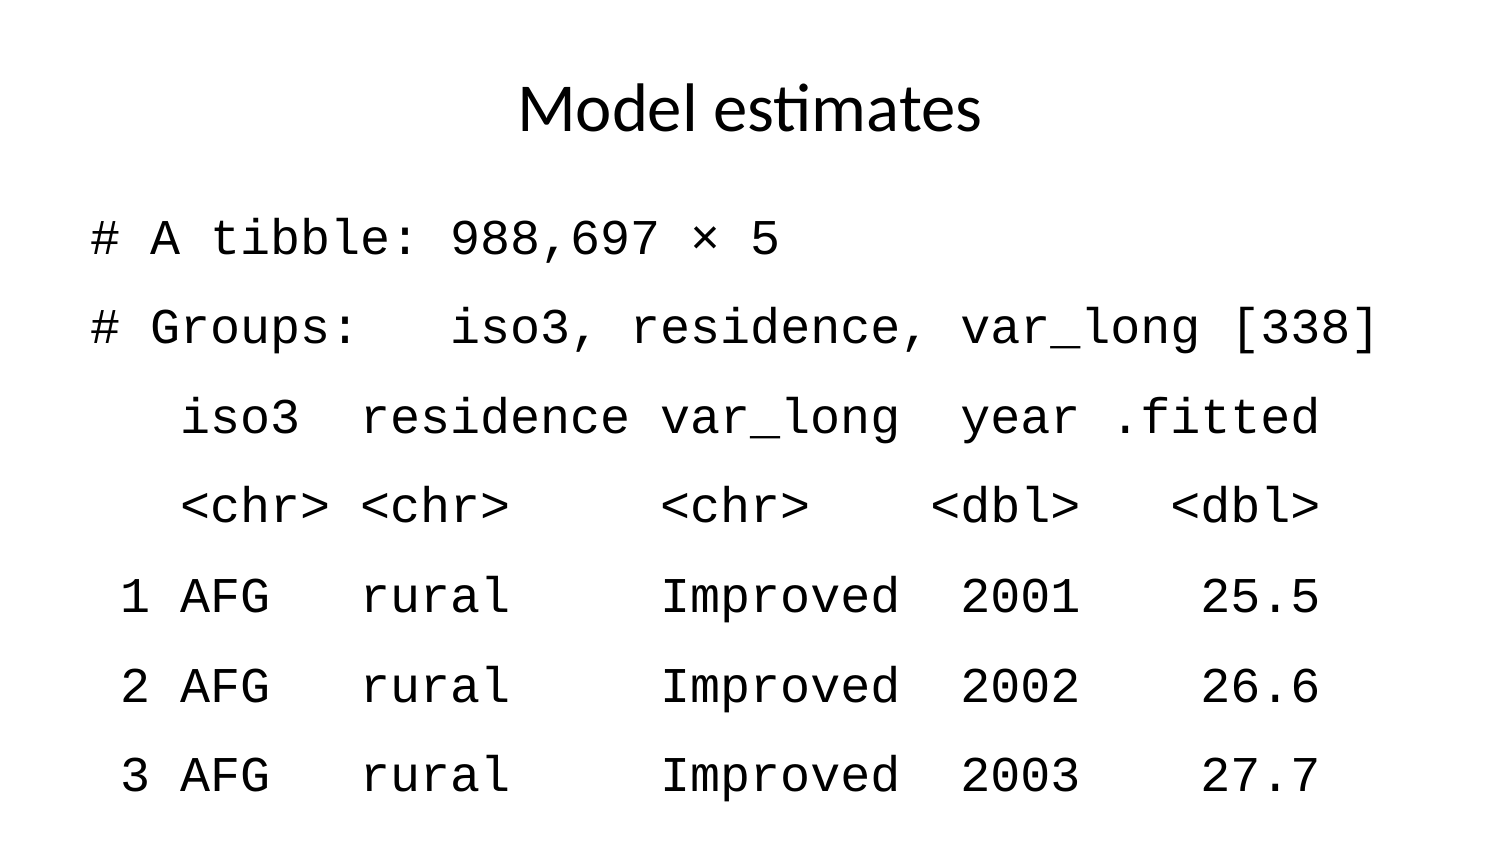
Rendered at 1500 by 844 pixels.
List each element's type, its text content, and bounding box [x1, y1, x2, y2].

title Model estimates [75, 33, 1425, 175]
list # A tibble: 988,697 × 5 # Groups: iso3, residence, var_long [338] iso3 residence var_long year .fitted <chr> <chr> <chr> <dbl> <dbl> 1 AFG rural Improved 2001 25.5 2 AFG rural Improved 2002 26.6 3 AFG rural Improved 2003 27.7 4 AFG rural Improved 2004 28.8 5 AFG rural Improved 2005 29.9 6 AFG rural Improved 2006 31.0 7 AFG rural Improved 2007 32.1 8 AFG rural Improved 2008 33.1 9 AFG rural Improved 2009 34.2 10 AFG rural Improved 2010 35.3 # … with 988,687 more rows # A tibble: 346 × 4 # Groups: iso3, residence, var_long [346] iso3 residence var_long rsq <chr> <chr> <chr> <dbl> 1 AFG rural Improved 0.411 2 AFG urban Improved 0.832 3 AGO rural Improved 0.981 4 AGO urban Improved 0.658 5 AIA urban Improved 0.882 6 ALB rural Improved 0.578 7 ALB urban Improved 0.708 8 AND rural Improved 0.508 9 AND urban Improved 0.508 10 ARG rural Improved 0.709 # … with 336 more rows # A tibble: 346 × 15 # Groups: iso3, residence, var_long [346] iso3 reside…¹ var_l…² r.squ…³ adj.r…⁴ sigma stati…⁵ p.value df logLik <chr> <chr> <chr> <dbl> <dbl> <dbl> <dbl> <dbl> <dbl> <dbl> 1 AFG rural Improv… 0.411 0.313 6.92e+ 0 4.19 8.66e-2 1 -25.7 2 AFG urban Improv… 0.832 0.804 6.00e+ 0 29.8 1.58e-3 1 -24.5 3 AGO rural Improv… 0.981 0.976 9.84e- 1 203. 1.40e-4 1 -7.20 4 AGO urban Improv… 0.658 0.573 5.91e+ 0 7.70 5.01e-2 1 -18.0 5 AIA urban Improv… 0.882 0.823 1.05e+ 0 14.9 6.09e-2 1 -4.49 6 ALB rural Improv… 0.578 0.525 4.26e+ 0 10.9 1.07e-2 1 -27.6 7 ALB urban Improv… 0.708 0.672 2.85e- 1 19.4 2.27e-3 1 -0.527 8 AND rural Improv… 0.508 0.464 2.63e-14 11.4 6.22e-3 1 389. 9 AND urban Improv… 0.508 0.464 2.63e-14 11.4 6.22e-3 1 389. 10 ARG rural Improv… 0.709 0.418 2.70e+ 0 2.43 3.63e-1 1 -5.59 # … with 336 more rows, 5 more variables: AIC <dbl>, BIC <dbl>, deviance <dbl>, # df.residual <int>, nobs <int>, and abbreviated variable names ¹​residence, # ²​var_long, ³​r.squared, ⁴​adj.r.squared, ⁵​statistic # A tibble: 692 × 8 # Groups: iso3, residence, var_long [346] iso3 residence var_long term estimate std.error statistic p.value <chr> <chr> <chr> <chr> <dbl> <dbl> <dbl> <dbl> 1 AFG rural Improved (Intercept) -2150. 1068. -2.01 0.0908 2 AFG rural Improved year 1.09 0.531 2.05 0.0866 3 AFG urban Improved (Intercept) -4981. 925. -5.38 0.00169 4 AFG urban Improved year 2.51 0.460 5.45 0.00158 5 AGO rural Improved (Intercept) -2334. 165. -14.1 0.000145 6 AGO rural Improved year 1.17 0.0822 14.3 0.000140 7 AGO urban Improved (Intercept) -2670. 991. -2.69 0.0545 8 AGO urban Improved year 1.37 0.493 2.77 0.0501 9 AIA urban Improved (Intercept) -847. 244. -3.47 0.0738 10 AIA urban Improved year 0.470 0.122 3.87 0.0609 # … with 682 more rows # A tibble: 7,266 × 5 # Groups: iso3, residence, var_long [346] iso3 residence var_long year .fitted <chr> <chr> <chr> <dbl> <dbl> 1 AFG rural Improved 2000 24.4 2 AFG rural Improved 2001 25.5 3 AFG rural Improved 2002 26.6 4 AFG rural Improved 2003 27.7 5 AFG rural Improved 2004 28.8 6 AFG rural Improved 2005 29.9 7 AFG rural Improved 2006 31.0 8 AFG rural Improved 2007 32.1 9 AFG rural Improved 2008 33.1 10 AFG rural Improved 2009 34.2 # … with 7,256 more rows s2 : The proportion of population that uses improved sanitation facilities connected to sewers # A tibble: 2,350 × 9 source type year var_short value iso3 var_long residence san_service_ch…¹ <chr> <chr> <dbl> <chr> <dbl> <chr> <chr> <chr> <fct> 1 MICS03 Survey 2003 s_sew_r 0.4 AFG Sewer rural user interface 2 MICS11 Survey 2011 s_sew_r 2.2 AFG Sewer rural user interface 3 ALCS14 Survey 2014 s_sew_r 0.4 AFG Sewer rural user interface 4 DHS15 Survey 2015 s_sew_r 0.3 AFG Sewer rural user interface 5 ALCS17 Survey 2017 s_sew_r 0.58 AFG Sewer rural user interface 6 MICS03 Survey 2003 s_sew_u 8.2 AFG Sewer urban user interface 7 MICS11 Survey 2011 s_sew_u 4.5 AFG Sewer urban user interface 8 ALCS14 Survey 2014 s_sew_u 13.4 AFG Sewer urban user interface 9 DHS15 Survey 2015 s_sew_u 9.9 AFG Sewer urban user interface 10 ALCS17 Survey 2017 s_sew_u 4.53 AFG Sewer urban user interface # … with 2,340 more rows, and abbreviated variable name ¹​san_service_chain # A tibble: 322 × 4 # Groups: iso3, residence, var_long [322] iso3 residence var_long rsq <chr> <chr> <chr> <dbl> 1 AFG rural Sewer 0.00466 2 AFG urban Sewer 0.000106 3 AGO rural Sewer 0.00134 4 AGO urban Sewer 0.0426 5 AIA urban Sewer 0 6 ALB rural Sewer 0.955 7 ALB urban Sewer 0.635 8 AND rural Sewer 0.508 9 AND urban Sewer 0.508 10 ARG rural Sewer 0.823 # … with 312 more rows # A tibble: 322 × 15 # Groups: iso3, residence, var_long [322] iso3 residence var_long r.squared adj.r…¹ sigma statis…² p.value df <chr> <chr> <chr> <dbl> <dbl> <dbl> <dbl> <dbl> <dbl> 1 AFG rural Sewer 0.00466 -0.327 9.24e- 1 1.40e-2 9.13e-1 1 2 AFG urban Sewer 0.000106 -0.333 4.36e+ 0 3.17e-4 9.87e-1 1 3 AGO rural Sewer 0.00134 -0.332 1.26e+ 0 4.04e-3 9.53e-1 1 4 AGO urban Sewer 0.0426 -0.277 6.39e+ 0 1.33e-1 7.39e-1 1 5 AIA urban Sewer 0 0 NaN NA NA NA 6 ALB rural Sewer 0.955 0.948 3.76e+ 0 1.48e+2 5.77e-6 1 7 ALB urban Sewer 0.635 0.582 1.25e+ 0 1.22e+1 1.02e-2 1 8 AND rural Sewer 0.508 0.464 2.63e-14 1.14e+1 6.22e-3 1 9 AND urban Sewer 0.508 0.464 2.63e-14 1.14e+1 6.22e-3 1 10 ARG rural Sewer 0.823 0.646 8.57e- 1 4.65e+0 2.77e-1 1 # … with 312 more rows, 6 more variables: logLik <dbl>, AIC <dbl>, BIC <dbl>, # deviance <dbl>, df.residual <int>, nobs <int>, and abbreviated variable # names ¹​adj.r.squared, ²​statistic # A tibble: 644 × 8 # Groups: iso3, residence, var_long [322] iso3 residence var_long term estimate std.error statistic p.value <chr> <chr> <chr> <chr> <dbl> <dbl> <dbl> <dbl> 1 AFG rural Sewer (Intercept) 20.9 170. 0.123 0.910 2 AFG rural Sewer year -0.0100 0.0844 -0.119 0.913 3 AFG urban Sewer (Intercept) -6.15 801. -0.00767 0.994 4 AFG urban Sewer year 0.00708 0.398 0.0178 0.987 5 AGO rural Sewer (Intercept) -13.0 230. -0.0567 0.958 6 AGO rural Sewer year 0.00728 0.115 0.0635 0.953 7 AGO urban Sewer (Intercept) 445. 1167. 0.381 0.728 8 AGO urban Sewer year -0.212 0.581 -0.365 0.739 9 AIA urban Sewer (Intercept) 1.2 NaN NaN NaN 10 AIA urban Sewer year NA NA NA NA # … with 634 more rows # A tibble: 6,762 × 5 # Groups: iso3, residence, var_long [322] iso3 residence var_long year .fitted <chr> <chr> <chr> <dbl> <dbl> 1 AFG rural Sewer 2000 0.896 2 AFG rural Sewer 2001 0.886 3 AFG rural Sewer 2002 0.876 4 AFG rural Sewer 2003 0.866 5 AFG rural Sewer 2004 0.856 6 AFG rural Sewer 2005 0.846 7 AFG rural Sewer 2006 0.836 8 AFG rural Sewer 2007 0.826 9 AFG rural Sewer 2008 0.816 10 AFG rural Sewer 2009 0.806 # … with 6,752 more rows s3 : The proportion of population that uses improved sanitation facilities connected to septic tanks # A tibble: 1,645 × 9 source type year var_short value iso3 var_long residence san_service_ch…¹ <chr> <chr> <dbl> <chr> <dbl> <chr> <chr> <chr> <fct> 1 MICS11 Survey 2011 s_sep_r 1 AFG Septic rural user interface 2 ALCS14 Survey 2014 s_sep_r 1 AFG Septic rural user interface 3 DHS15 Survey 2015 s_sep_r 3 AFG Septic rural user interface 4 ALCS17 Survey 2017 s_sep_r 1.02 AFG Septic rural user interface 5 MICS11 Survey 2011 s_sep_u 22.8 AFG Septic urban user interface 6 ALCS14 Survey 2014 s_sep_u 21.7 AFG Septic urban user interface 7 DHS15 Survey 2015 s_sep_u 34.9 AFG Septic urban user interface 8 ALCS17 Survey 2017 s_sep_u 33.7 AFG Septic urban user interface 9 MICS06 Survey 2006 s_sep_r 21.3 ALB Septic rural user interface 10 DHS09 Survey 2009 s_sep_r 24 ALB Septic rural user interface # … with 1,635 more rows, and abbreviated variable name ¹​san_service_chain # A tibble: 301 × 4 # Groups: iso3, residence, var_long [301] iso3 residence var_long rsq <chr> <chr> <chr> <dbl> 1 AFG rural Septic 0.0433 2 AFG urban Septic 0.563 3 AGO rural Septic 0.724 4 AGO urban Septic 0.778 5 AIA urban Septic 0 6 ALB rural Septic 1 7 ALB urban Septic 1 8 ARG rural Septic 0.514 9 ARG urban Septic 0.185 10 ARM rural Septic 0.916 # … with 291 more rows # A tibble: 301 × 15 # Groups: iso3, residence, var_long [301] iso3 reside…¹ var_l…² r.squ…³ adj.r.…⁴ sigma statis…⁵ p.value df logLik <chr> <chr> <chr> <dbl> <dbl> <dbl> <dbl> <dbl> <dbl> <dbl> 1 AFG rural Septic 0.0433 -0.435 1.19 0.0905 0.792 1 -5.00 2 AFG urban Septic 0.563 0.345 5.66 2.58 0.249 1 -11.2 3 AGO rural Septic 0.724 0.654 6.64 10.5 0.0318 1 -18.7 4 AGO urban Septic 0.778 0.722 14.3 14.0 0.0201 1 -23.3 5 AIA urban Septic 0 0 NaN NA NA NA Inf 6 ALB rural Septic 1 NaN NaN NaN NaN 1 Inf 7 ALB urban Septic 1 NaN NaN NaN NaN 1 Inf 8 ARG rural Septic 0.514 0.0285 6.71 1.06 0.491 1 -8.32 9 ARG urban Septic 0.185 -0.0189 2.10 0.907 0.395 1 -11.7 10 ARM rural Septic 0.916 0.831 1.17 10.9 0.188 1 -3.08 # … with 291 more rows, 5 more variables: AIC <dbl>, BIC <dbl>, deviance <dbl>, # df.residual <int>, nobs <int>, and abbreviated variable names ¹​residence, # ²​var_long, ³​r.squared, ⁴​adj.r.squared, ⁵​statistic # A tibble: 602 × 8 # Groups: iso3, residence, var_long [301] iso3 residence var_long term estimate std.error statistic p.value <chr> <chr> <chr> <chr> <dbl> <dbl> <dbl> <dbl> 1 AFG rural Septic (Intercept) -166. 555. -0.298 0.794 2 AFG rural Septic year 0.0829 0.276 0.301 0.792 3 AFG urban Septic (Intercept) -4199. 2632. -1.60 0.252 4 AFG urban Septic year 2.10 1.31 1.61 0.249 5 AGO rural Septic (Intercept) -3593. 1114. -3.22 0.0321 6 AGO rural Septic year 1.79 0.554 3.24 0.0318 7 AGO urban Septic (Intercept) -8956. 2406. -3.72 0.0204 8 AGO urban Septic year 4.48 1.20 3.74 0.0201 9 AIA urban Septic (Intercept) 93.9 NaN NaN NaN 10 AIA urban Septic year NA NA NA NA # … with 592 more rows # A tibble: 6,321 × 5 # Groups: iso3, residence, var_long [301] iso3 residence var_long year .fitted <chr> <chr> <chr> <dbl> <dbl> 1 AFG rural Septic 2000 0.323 2 AFG rural Septic 2001 0.406 3 AFG rural Septic 2002 0.489 4 AFG rural Septic 2003 0.572 5 AFG rural Septic 2004 0.655 6 AFG rural Septic 2005 0.738 7 AFG rural Septic 2006 0.821 8 AFG rural Septic 2007 0.904 9 AFG rural Septic 2008 0.987 10 AFG rural Septic 2009 1.07 # … with 6,311 more rows s6: The proportion of population that uses no sanitation facilities(open defecation) # A tibble: 2,292 × 9 source type year var_short value iso3 var_long residence san_se…¹ <chr> <chr> <dbl> <chr> <dbl> <chr> <chr> <chr> <fct> 1 MICS03 Survey 2003 s_od_r 39.2 AFG Open defecation rural open de… 2 NRVA03 Survey 2003 s_od_r 30.6 AFG Open defecation rural open de… 3 NRVS05 Survey 2005 s_od_r 14.7 AFG Open defecation rural open de… 4 NRVA08 Survey 2008 s_od_r 25.6 AFG Open defecation rural open de… 5 MICS11 Survey 2011 s_od_r 21.3 AFG Open defecation rural open de… 6 ALCS14 Survey 2014 s_od_r 24.8 AFG Open defecation rural open de… 7 DHS15 Survey 2015 s_od_r 16.1 AFG Open defecation rural open de… 8 ALCS17 Survey 2017 s_od_r 17.7 AFG Open defecation rural open de… 9 MICS03 Survey 2003 s_od_u 12.8 AFG Open defecation urban open de… 10 NRVS05 Survey 2005 s_od_u 0.183 AFG Open defecation urban open de… # … with 2,282 more rows, and abbreviated variable name ¹​san_service_chain # A tibble: 270 × 4 # Groups: iso3, residence, var_long [270] iso3 residence var_long rsq <chr> <chr> <chr> <dbl> 1 AFG rural Open defecation 0.248 2 AFG urban Open defecation 0.335 3 AGO rural Open defecation 0.167 4 AGO urban Open defecation 0.462 5 AIA urban Open defecation 1 6 ALB rural Open defecation 0.165 7 ALB urban Open defecation 0.423 8 ARG rural Open defecation 0 9 ARG urban Open defecation 0.209 10 ARM rural Open defecation NaN # … with 260 more rows # A tibble: 270 × 15 # Groups: iso3, residence, var_long [270] iso3 residence var_l…¹ r.squ…² adj.r.…³ sigma stati…⁴ p.value df logLik <chr> <chr> <chr> <dbl> <dbl> <dbl> <dbl> <dbl> <dbl> <dbl> 1 AFG rural Open d… 0.248 0.0975 6.65 1.65 0.255 1 -22.0 2 AFG urban Open d… 0.335 0.202 4.12 2.52 0.173 1 -18.7 3 AGO rural Open d… 0.167 -0.111 9.02 0.602 0.495 1 -16.8 4 AGO urban Open d… 0.462 0.283 7.05 2.58 0.207 1 -15.6 5 AIA urban Open d… 1 NaN NaN NaN NaN 1 Inf 6 ALB rural Open d… 0.165 -0.671 0.882 0.197 0.734 1 -2.23 7 ALB urban Open d… 0.423 -0.153 0.258 0.734 0.549 1 1.46 8 ARG rural Open d… 0 0 NaN NA NA NA Inf 9 ARG urban Open d… 0.209 -0.0547 1.04 0.793 0.439 1 -6.01 10 ARM rural Open d… NaN NaN 0 NaN NaN 1 Inf # … with 260 more rows, 5 more variables: AIC <dbl>, BIC <dbl>, deviance <dbl>, # df.residual <int>, nobs <int>, and abbreviated variable names ¹​var_long, # ²​r.squared, ³​adj.r.squared, ⁴​statistic # A tibble: 540 × 8 # Groups: iso3, residence, var_long [270] iso3 residence var_long term estimate std.er…¹ stati…² p.value <chr> <chr> <chr> <chr> <dbl> <dbl> <dbl> <dbl> 1 AFG rural Open defecation (Intercept) 1347. 1032. 1.31 0.249 2 AFG rural Open defecation year -0.659 0.513 -1.28 0.255 3 AFG urban Open defecation (Intercept) 1016. 639. 1.59 0.173 4 AFG urban Open defecation year -0.504 0.318 -1.59 0.173 5 AGO rural Open defecation (Intercept) 1339. 1648. 0.813 0.476 6 AGO rural Open defecation year -0.636 0.820 -0.776 0.495 7 AGO urban Open defecation (Intercept) 2079. 1288. 1.61 0.205 8 AGO urban Open defecation year -1.03 0.641 -1.61 0.207 9 AIA urban Open defecation (Intercept) 260. NaN NaN NaN 10 AIA urban Open defecation year -0.129 NaN NaN NaN # … with 530 more rows, and abbreviated variable names ¹​std.error, ²​statistic # A tibble: 5,670 × 5 # Groups: iso3, residence, var_long [270] iso3 residence var_long year .fitted <chr> <chr> <chr> <dbl> <dbl> 1 AFG rural Open defecation 2000 29.0 2 AFG rural Open defecation 2001 28.4 3 AFG rural Open defecation 2002 27.7 4 AFG rural Open defecation 2003 27.1 5 AFG rural Open defecation 2004 26.4 6 AFG rural Open defecation 2005 25.7 7 AFG rural Open defecation 2006 25.1 8 AFG rural Open defecation 2007 24.4 9 AFG rural Open defecation 2008 23.8 10 AFG rural Open defecation 2009 23.1 # … with 5,660 more rows [75, 196, 1425, 754]
